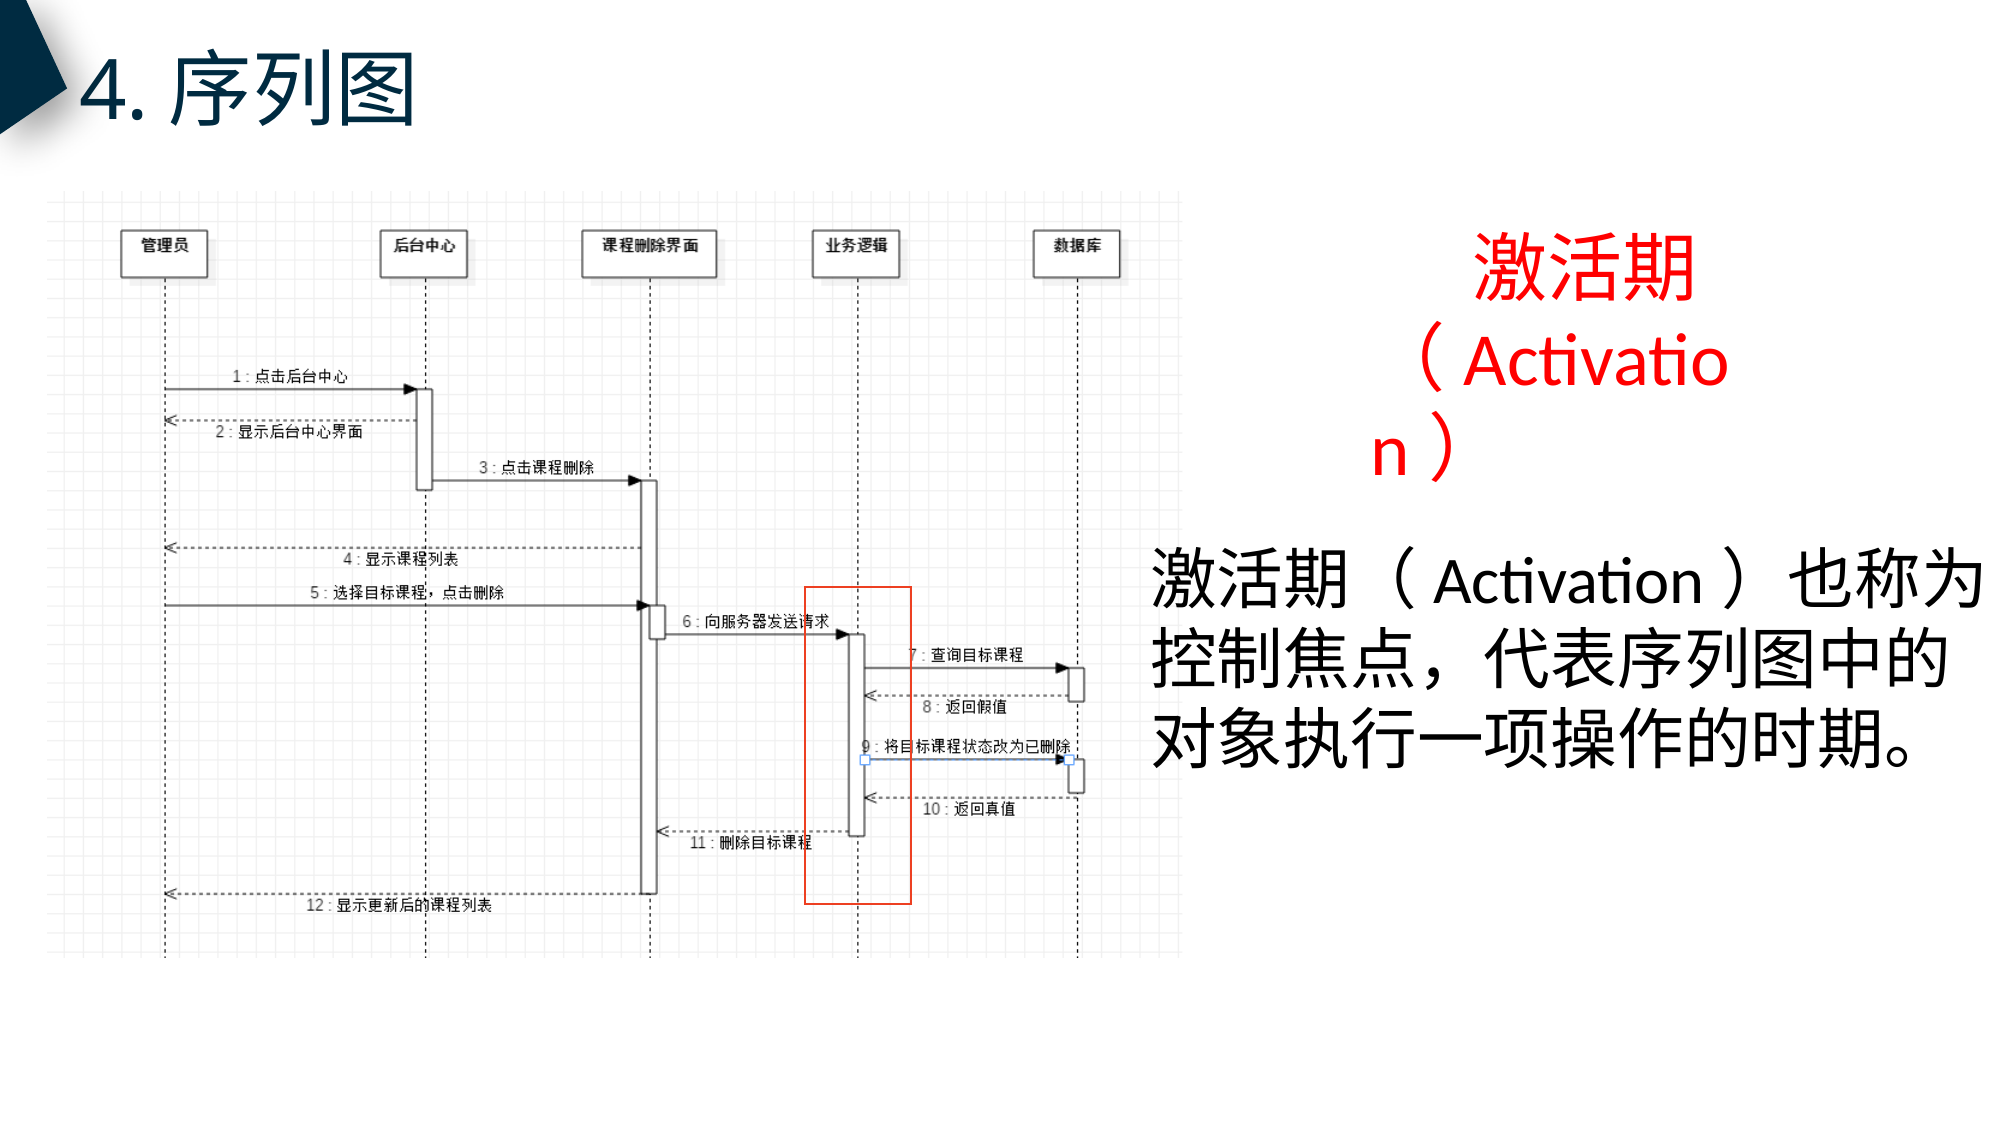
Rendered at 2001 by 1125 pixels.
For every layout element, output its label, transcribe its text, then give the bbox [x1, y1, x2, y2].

text_box 激活期 （Activation） [1355, 212, 1783, 498]
text_box 4.序列图 [68, 28, 434, 144]
text_box 激活期（Activation）也称为 控制焦点，代表序列图中的 对象执行一项操作的时期。 [1183, 529, 2000, 785]
text_box [0, 0, 68, 135]
picture [47, 191, 1183, 958]
